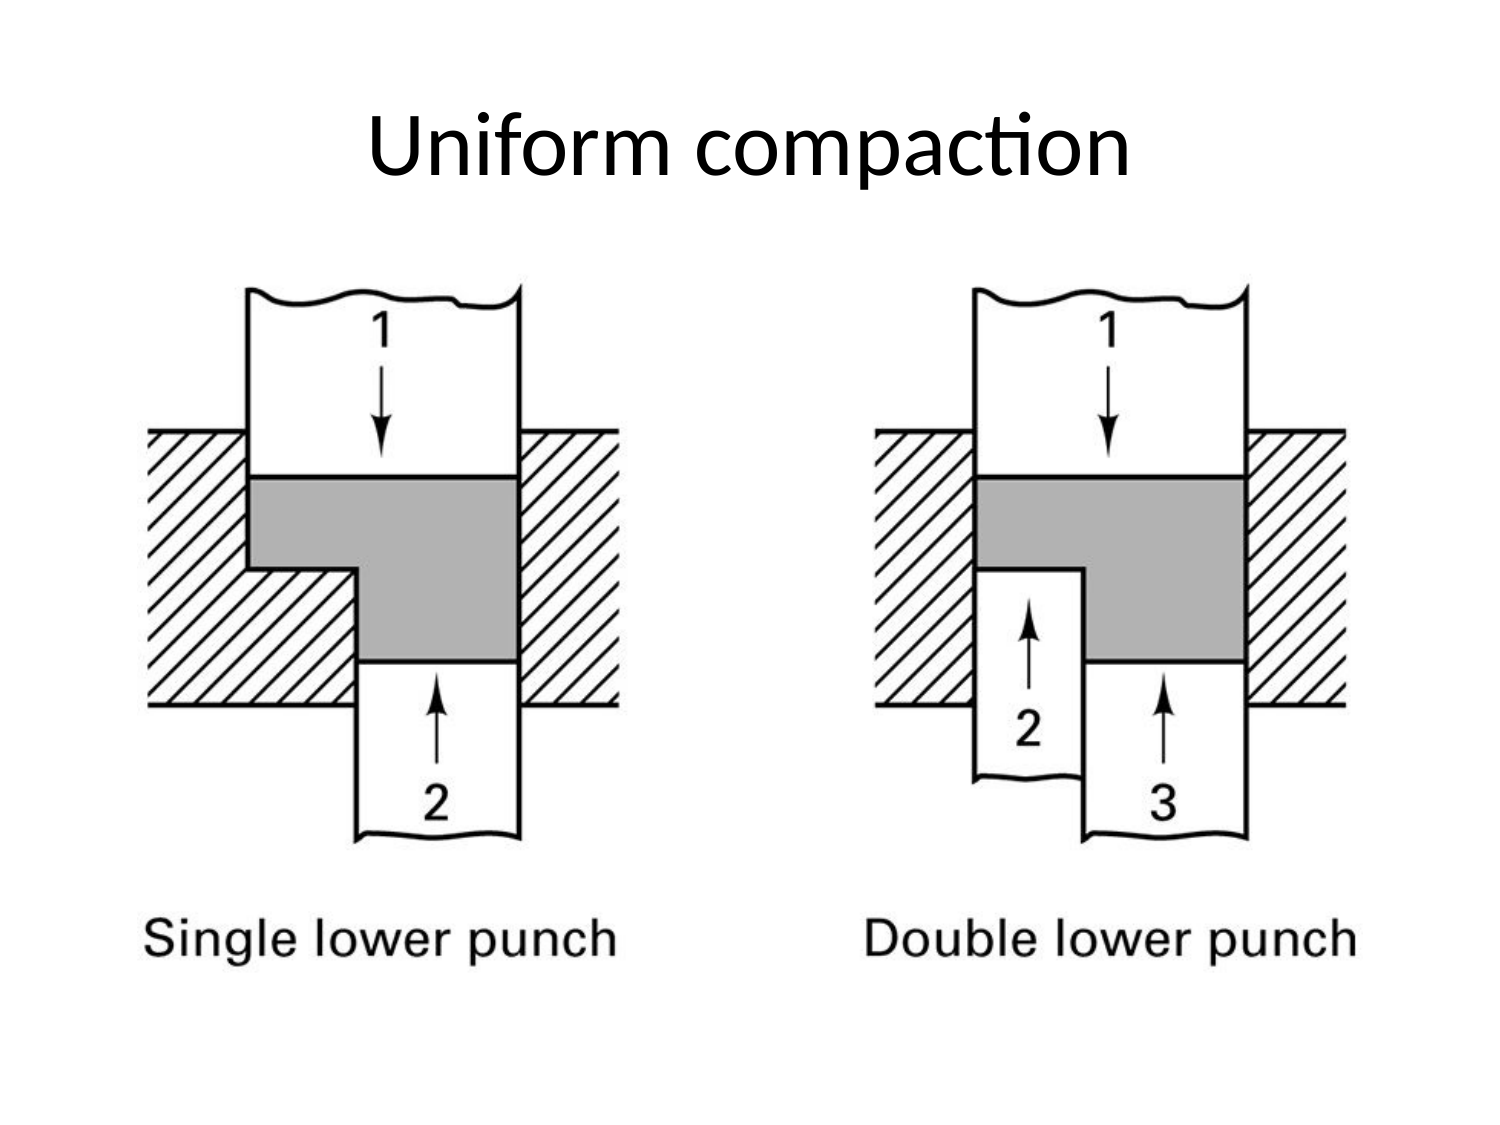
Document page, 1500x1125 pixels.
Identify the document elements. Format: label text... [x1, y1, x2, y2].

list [137, 262, 1363, 1006]
title Uniform compaction [75, 45, 1425, 233]
